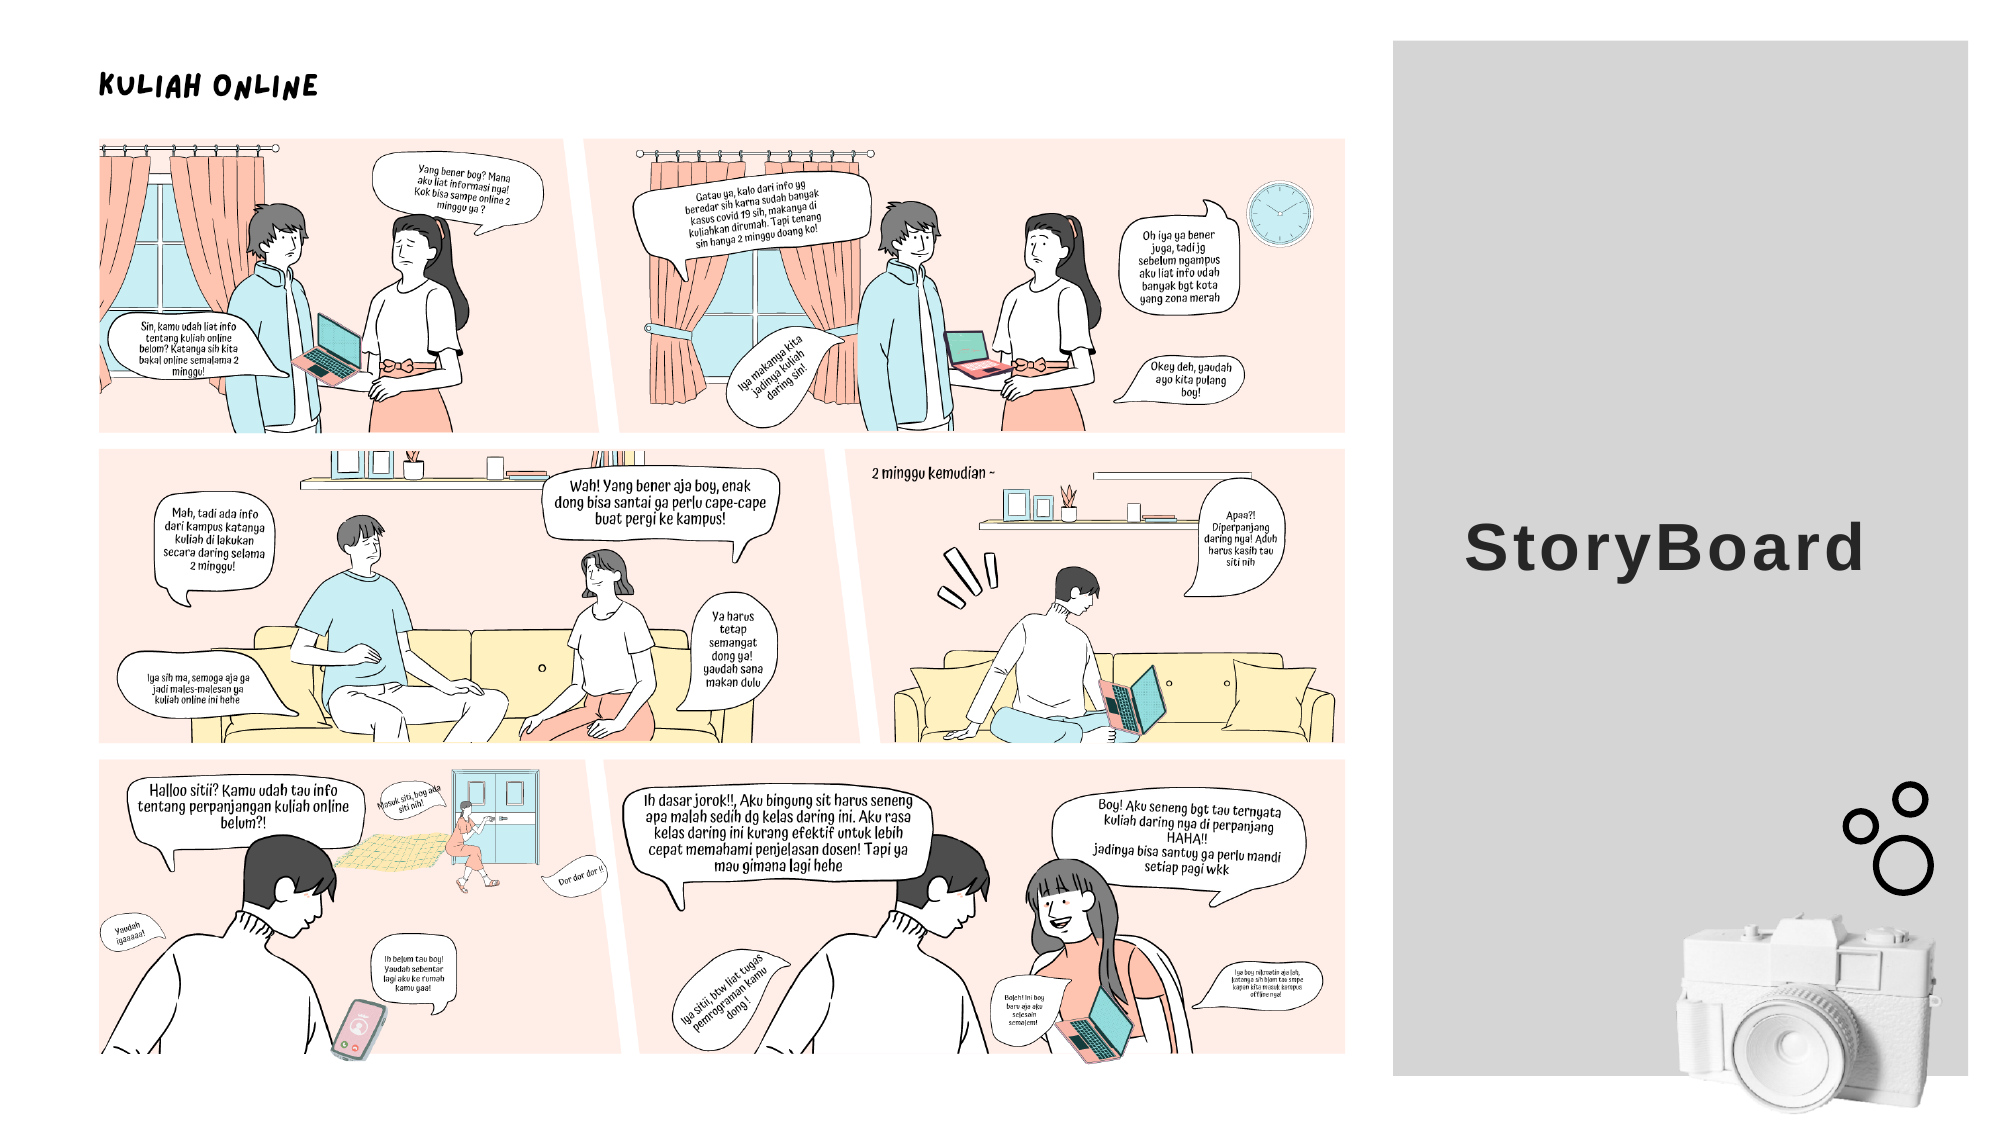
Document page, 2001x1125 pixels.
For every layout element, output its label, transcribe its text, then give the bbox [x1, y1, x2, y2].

picture [1670, 908, 1948, 1117]
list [50, 32, 1393, 1107]
title StoryBoard [1449, 484, 2000, 604]
